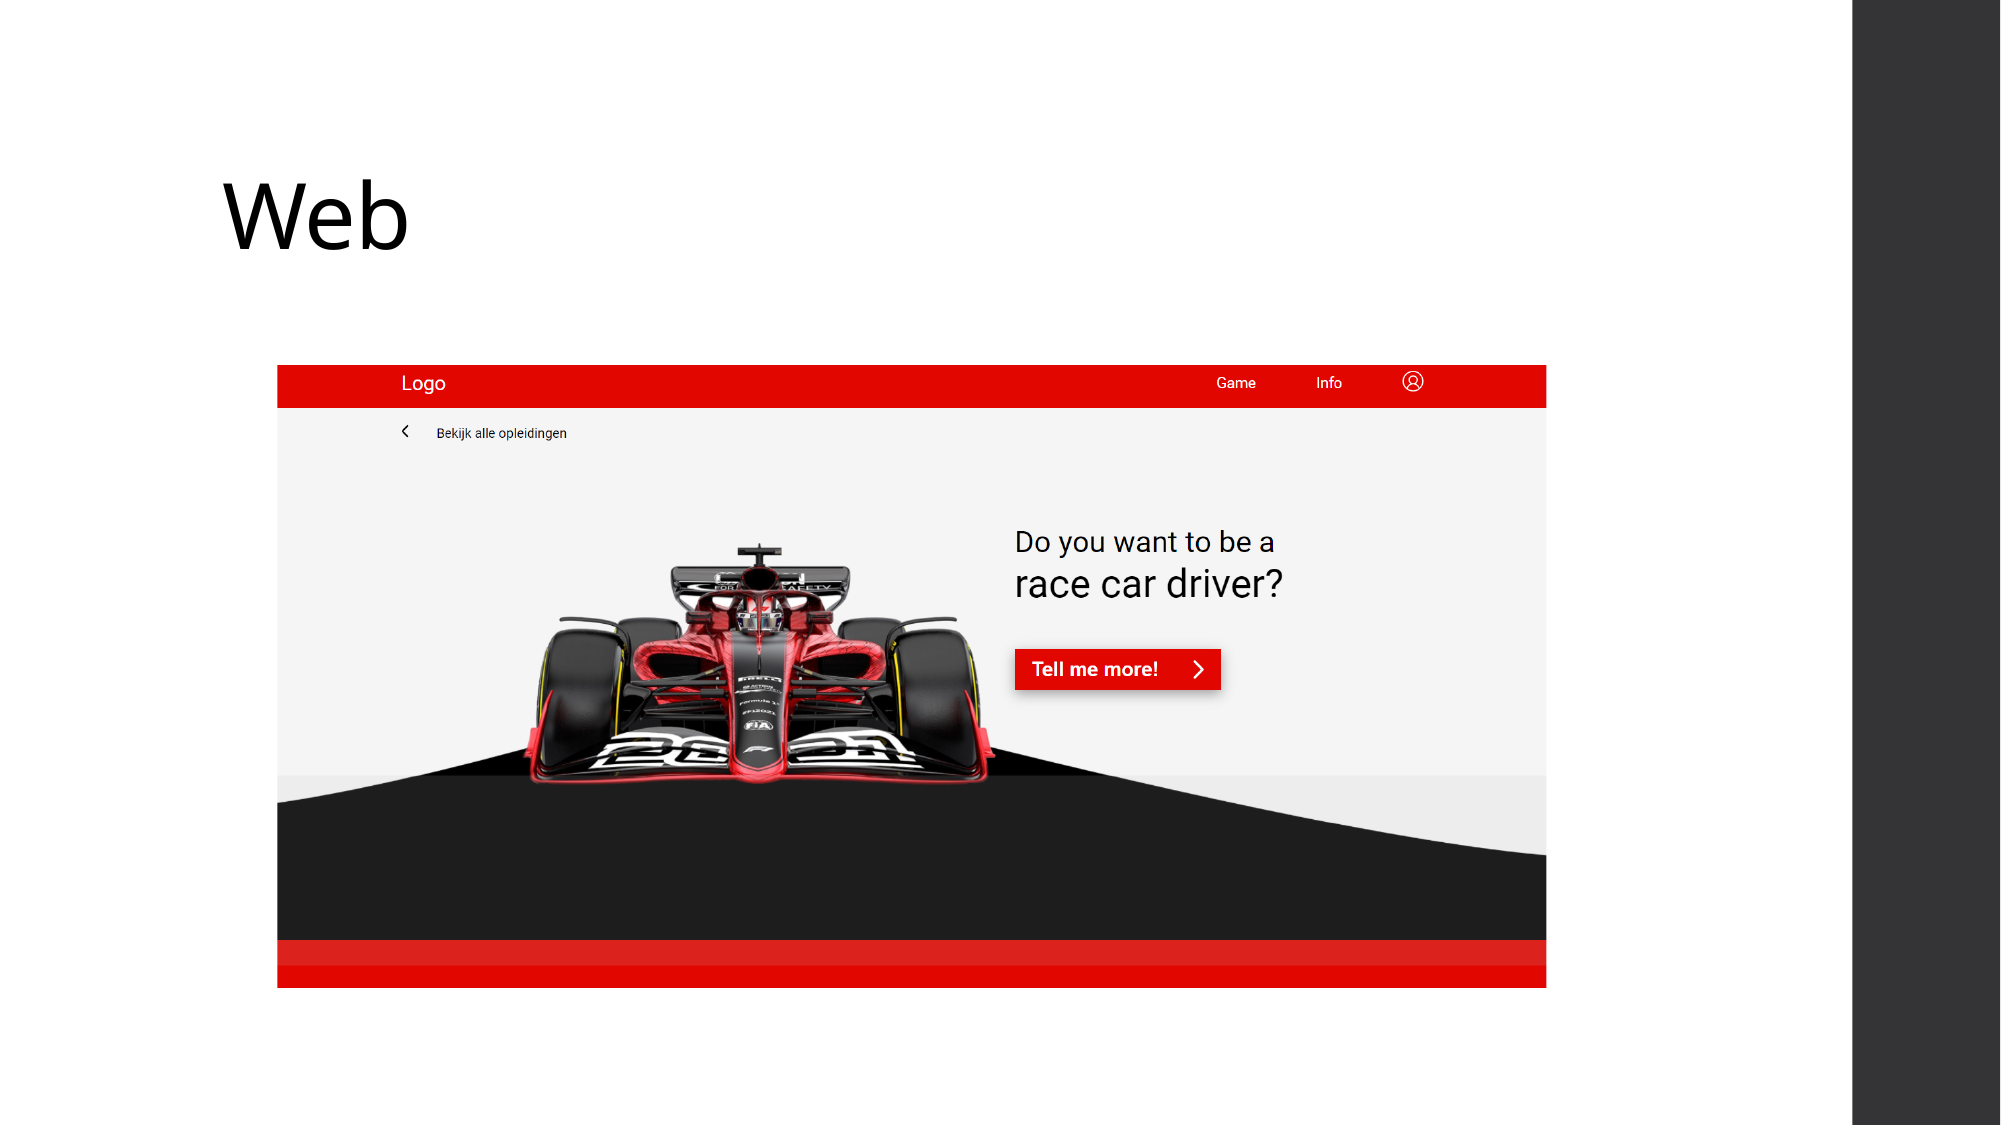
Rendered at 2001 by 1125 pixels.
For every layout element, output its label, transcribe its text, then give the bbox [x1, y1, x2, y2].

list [277, 365, 1547, 988]
title Web [206, 60, 1797, 278]
